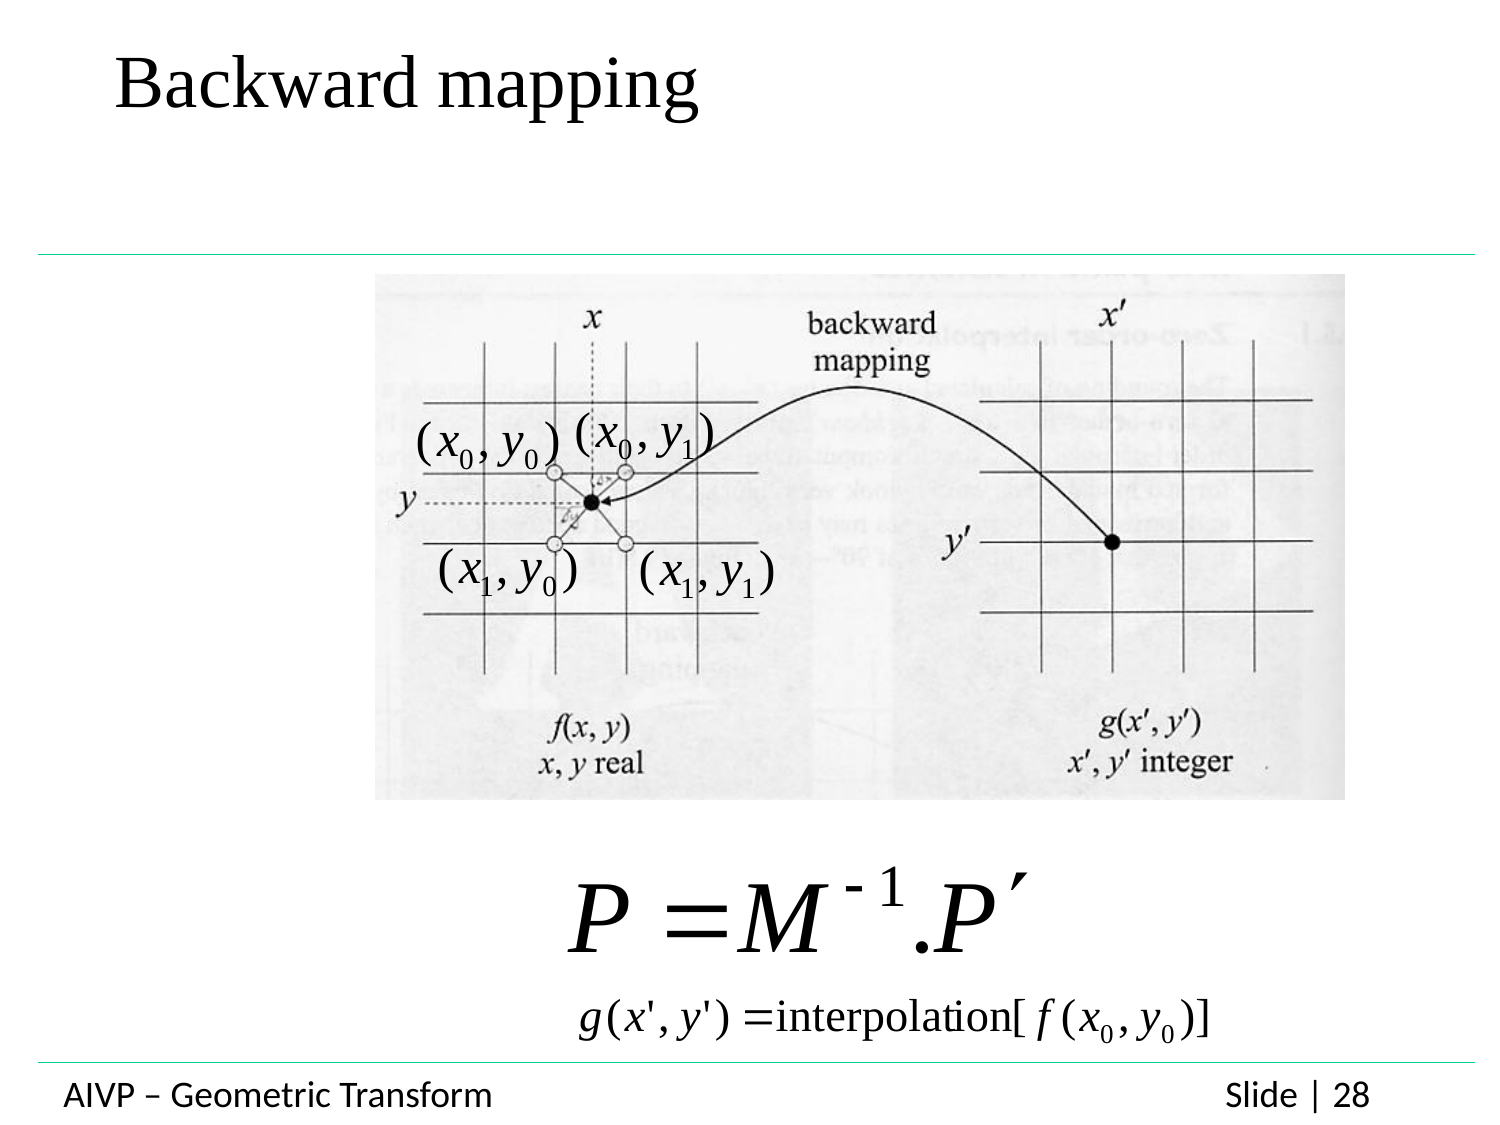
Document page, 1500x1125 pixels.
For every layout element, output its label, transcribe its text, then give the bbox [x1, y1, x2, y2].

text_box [549, 840, 1040, 979]
list Backward mapping [99, 24, 1450, 255]
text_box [569, 985, 1217, 1055]
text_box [374, 274, 1345, 800]
